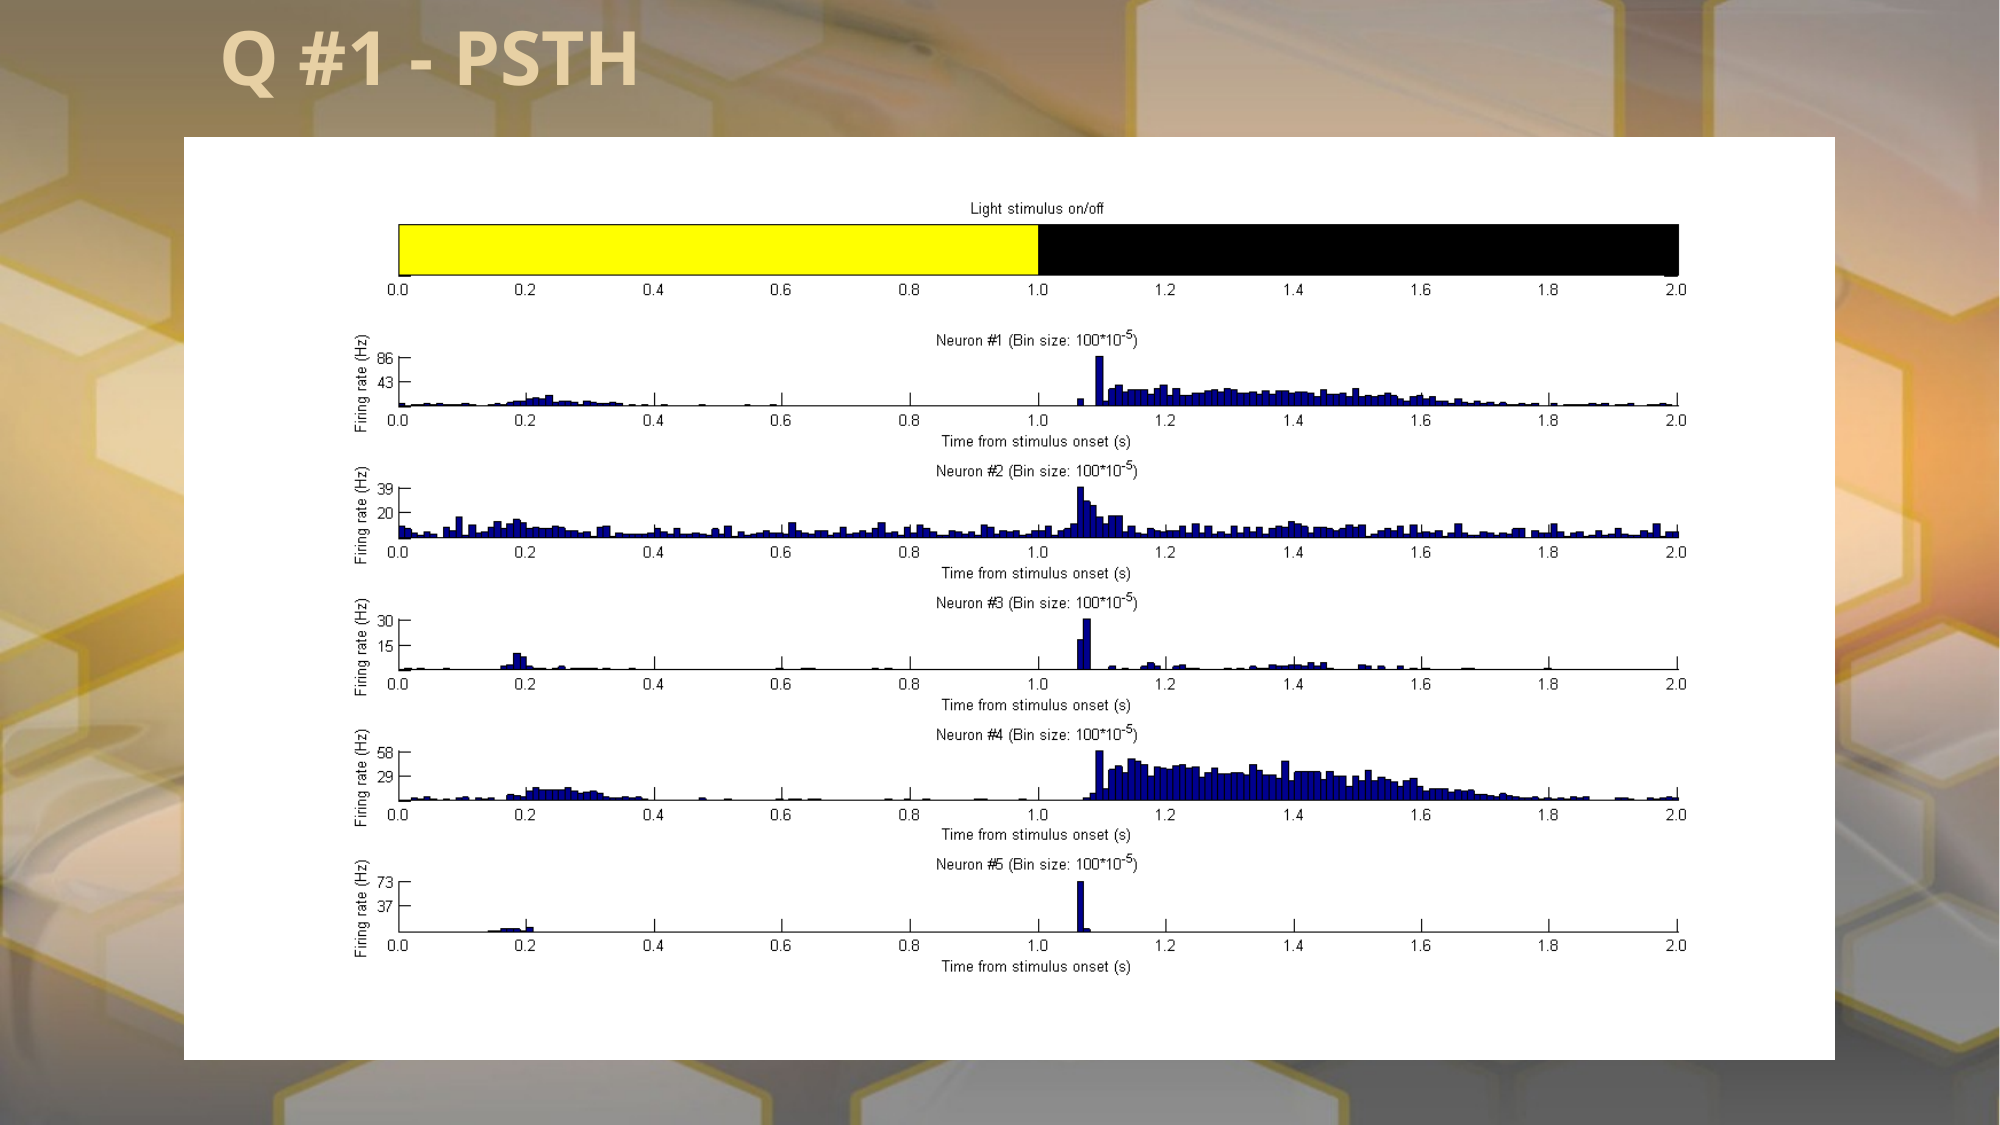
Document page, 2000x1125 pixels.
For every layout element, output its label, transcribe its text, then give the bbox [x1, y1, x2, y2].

picture [0, 0, 2000, 1125]
title Q #1 - PSTH [204, 0, 1780, 110]
